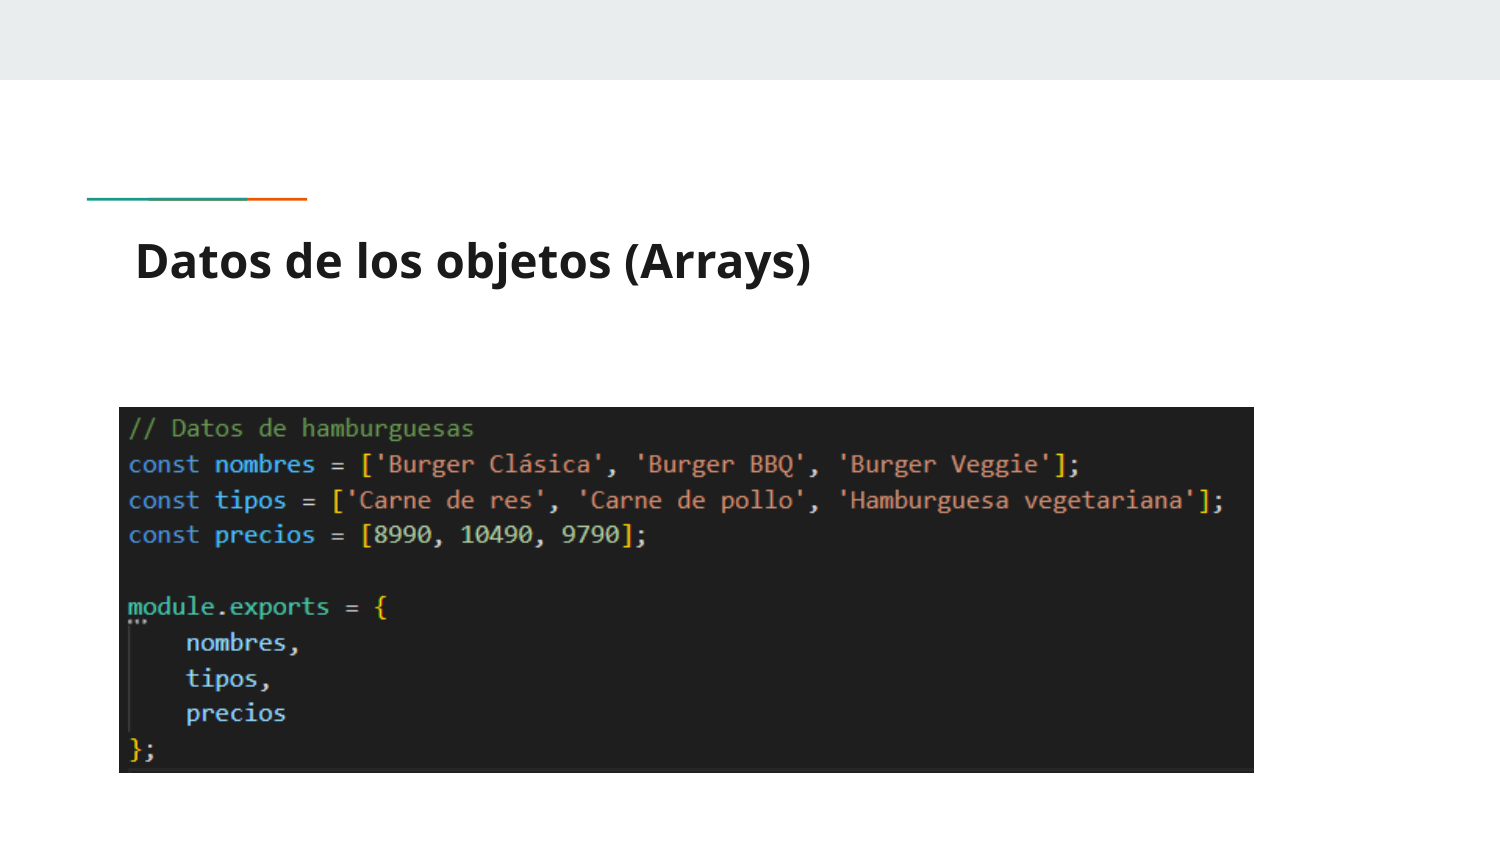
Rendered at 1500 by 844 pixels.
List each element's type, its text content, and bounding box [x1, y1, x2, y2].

picture [119, 407, 1255, 774]
title Datos de los objetos (Arrays) [119, 216, 1381, 305]
